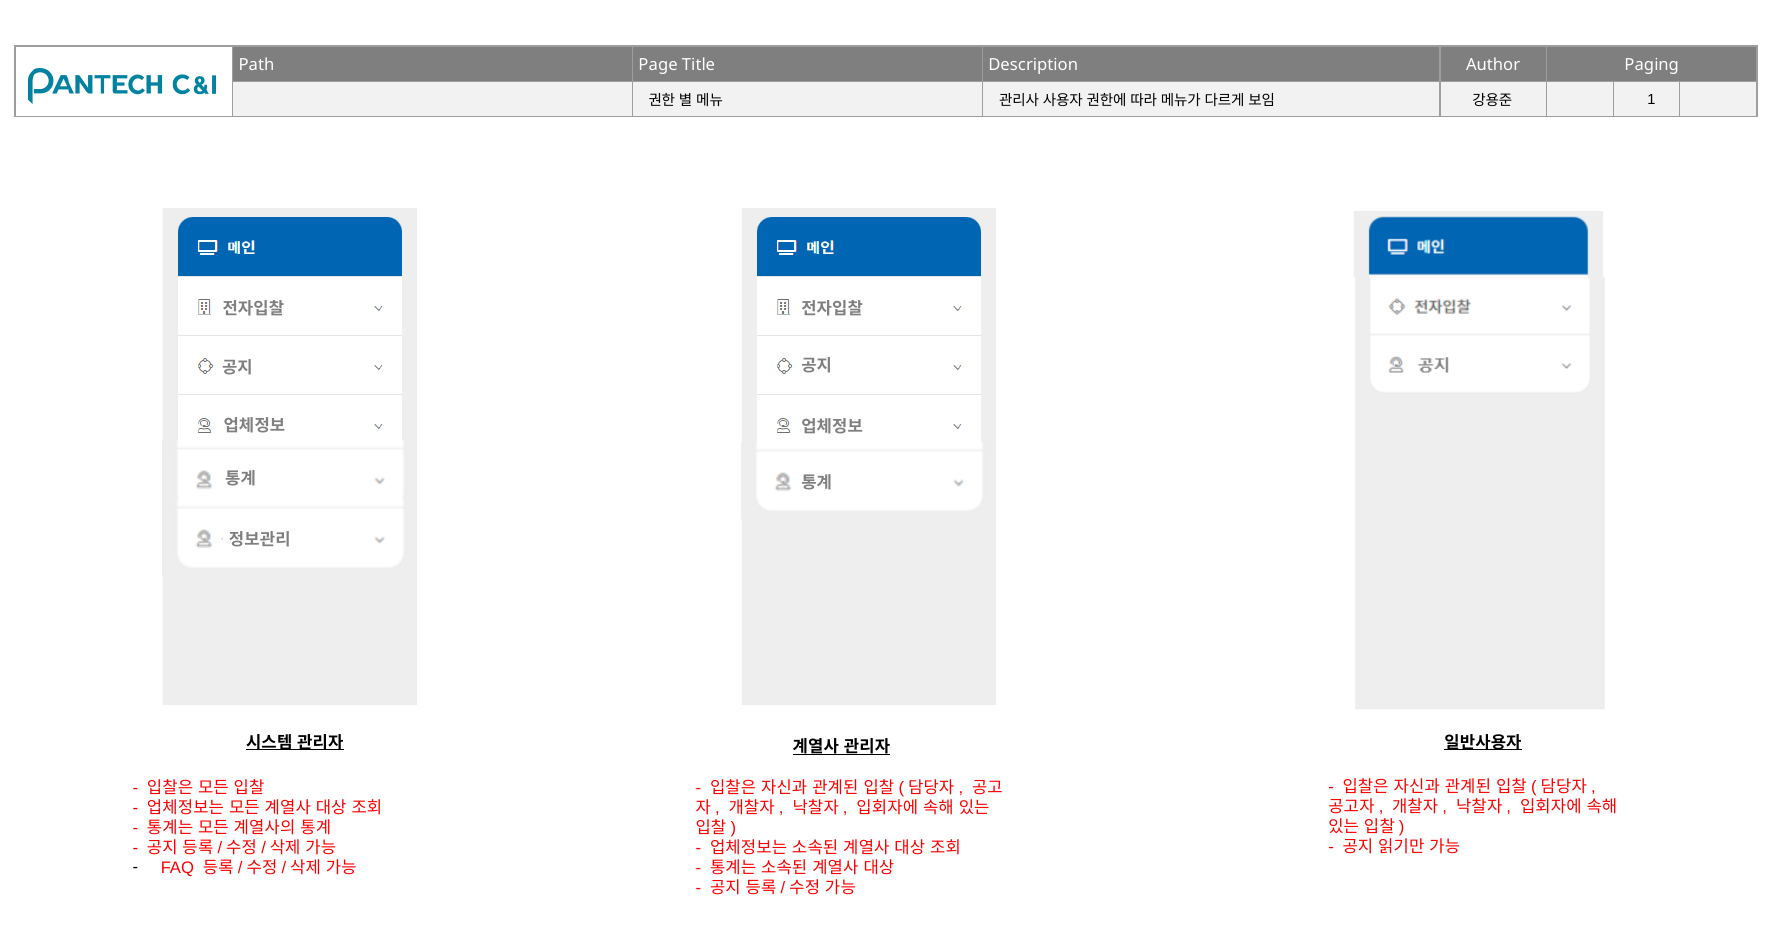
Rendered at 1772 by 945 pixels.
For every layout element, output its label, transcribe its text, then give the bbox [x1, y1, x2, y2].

picture [162, 499, 413, 577]
picture [1348, 211, 1612, 714]
text_box 1 [1555, 82, 1747, 116]
text_box 시스템 관리자 [135, 723, 455, 759]
text_box 계열사 관리자__ [693, 728, 1032, 764]
picture [19, 52, 226, 111]
text_box - 입찰은 자신과 관계된 입찰(담당자, 공고자, 개찰자, 낙찰자, 입회자에 속해 있는 입찰) - 공지 읽기만 가능 [1313, 768, 1652, 863]
text_box 일반사용자 [1404, 723, 1562, 759]
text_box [741, 208, 997, 705]
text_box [162, 208, 418, 705]
text_box 권한 별 메뉴 [633, 83, 972, 116]
text_box - 입찰은 모든 입찰 - 업체정보는 모든 계열사 대상 조회 - 통계는 모든 계열사의 통계 - 공지 등록/수정/삭제 가능 FAQ 등록/수정/삭제 가능 [117, 769, 472, 885]
text_box - 입찰은 자신과 관계된 입찰(담당자, 공고자, 개찰자, 낙찰자, 입회자에 속해 있는 입찰) - 업체정보는 소속된 계열사 대상 조회 - 통계는 소속된 계열사 대상 - 공지 등록/수정 가능 [680, 769, 1040, 905]
text_box 강용준 [1443, 83, 1542, 116]
text_box 관리사 사용자 권한에 따라 메뉴가 다르게 보임 [984, 83, 1438, 116]
